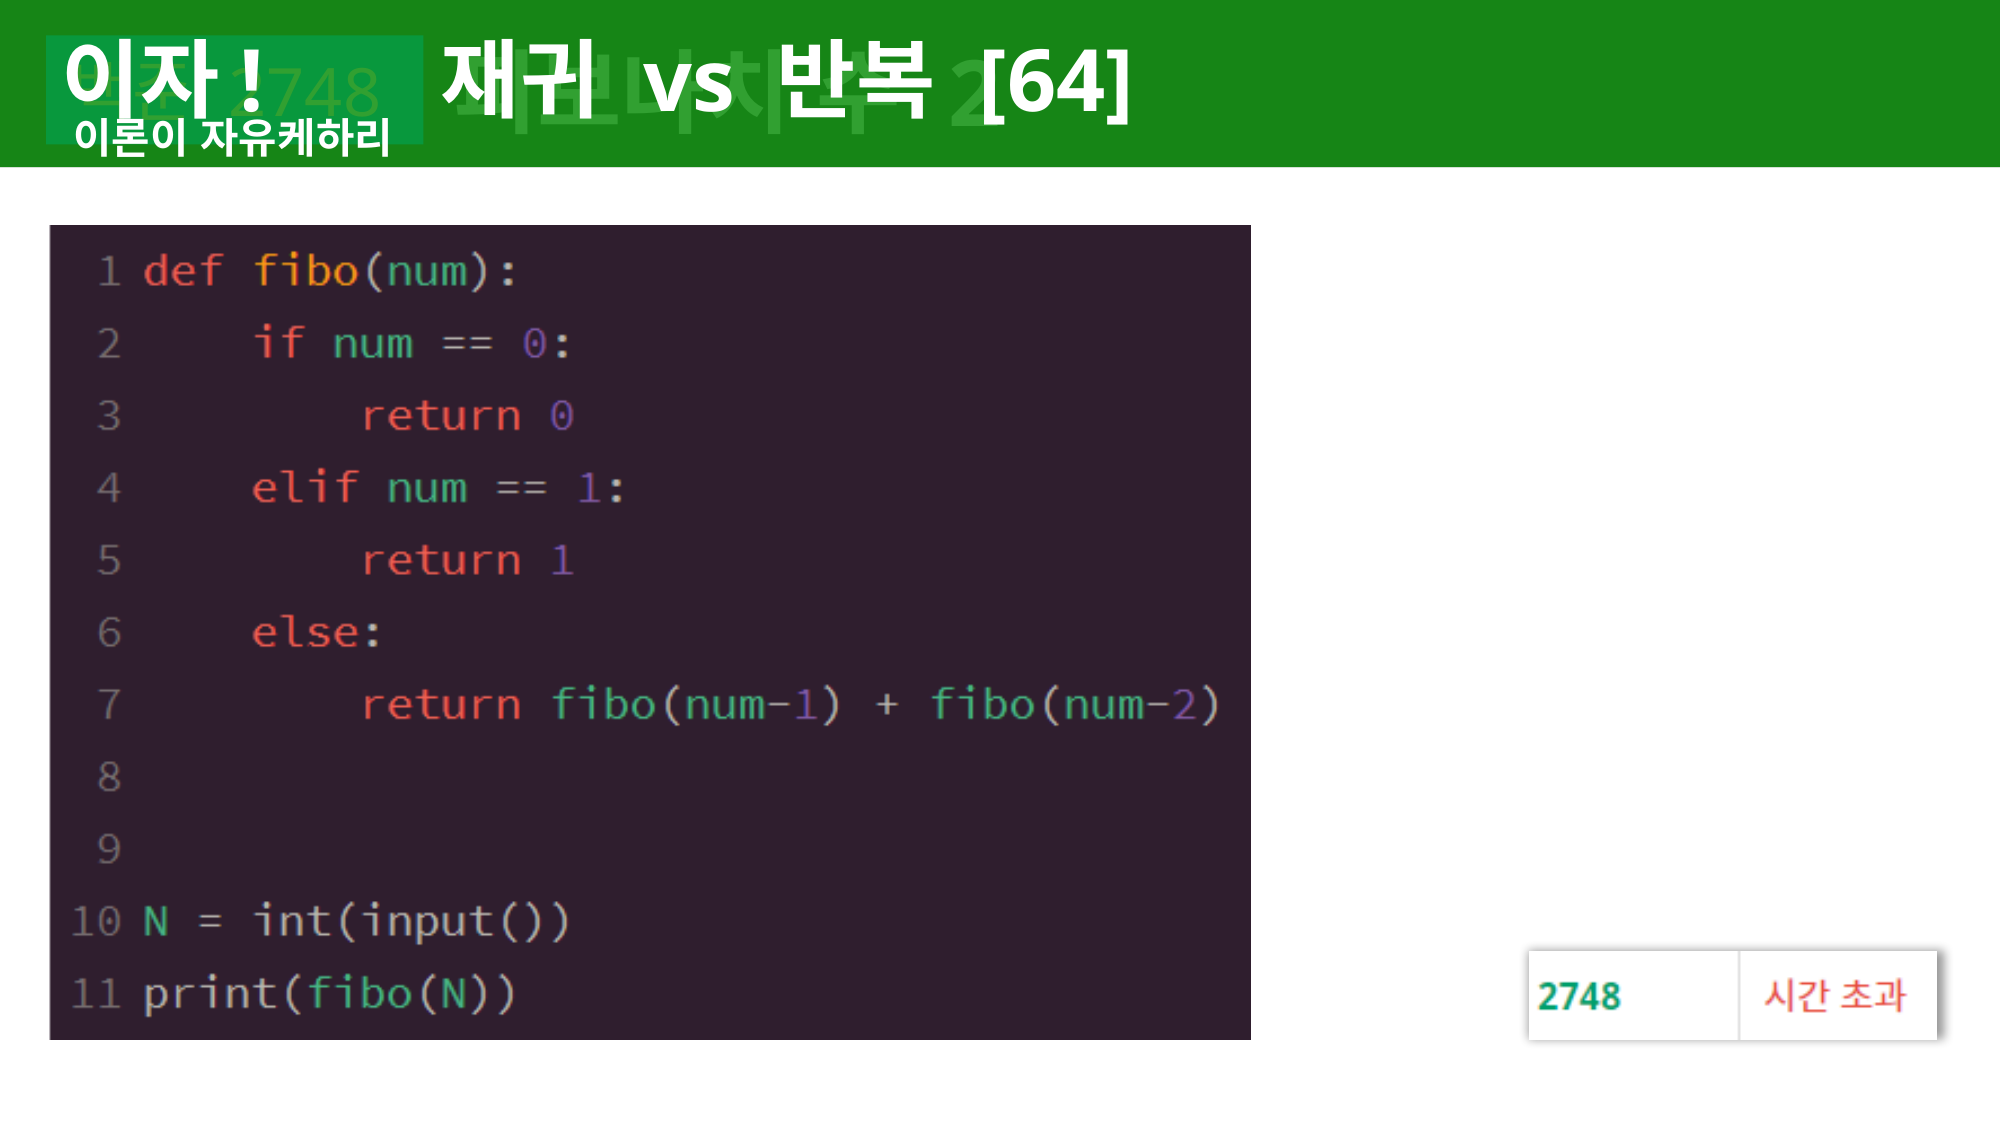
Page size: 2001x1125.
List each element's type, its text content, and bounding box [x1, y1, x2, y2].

text_box 이론이 자유케하리 [58, 85, 424, 195]
picture [1529, 951, 1937, 1040]
title 이자! 재귀 vs 반복 [64] [46, 29, 1920, 139]
text_box [0, 0, 2000, 168]
picture [46, 225, 1251, 1040]
